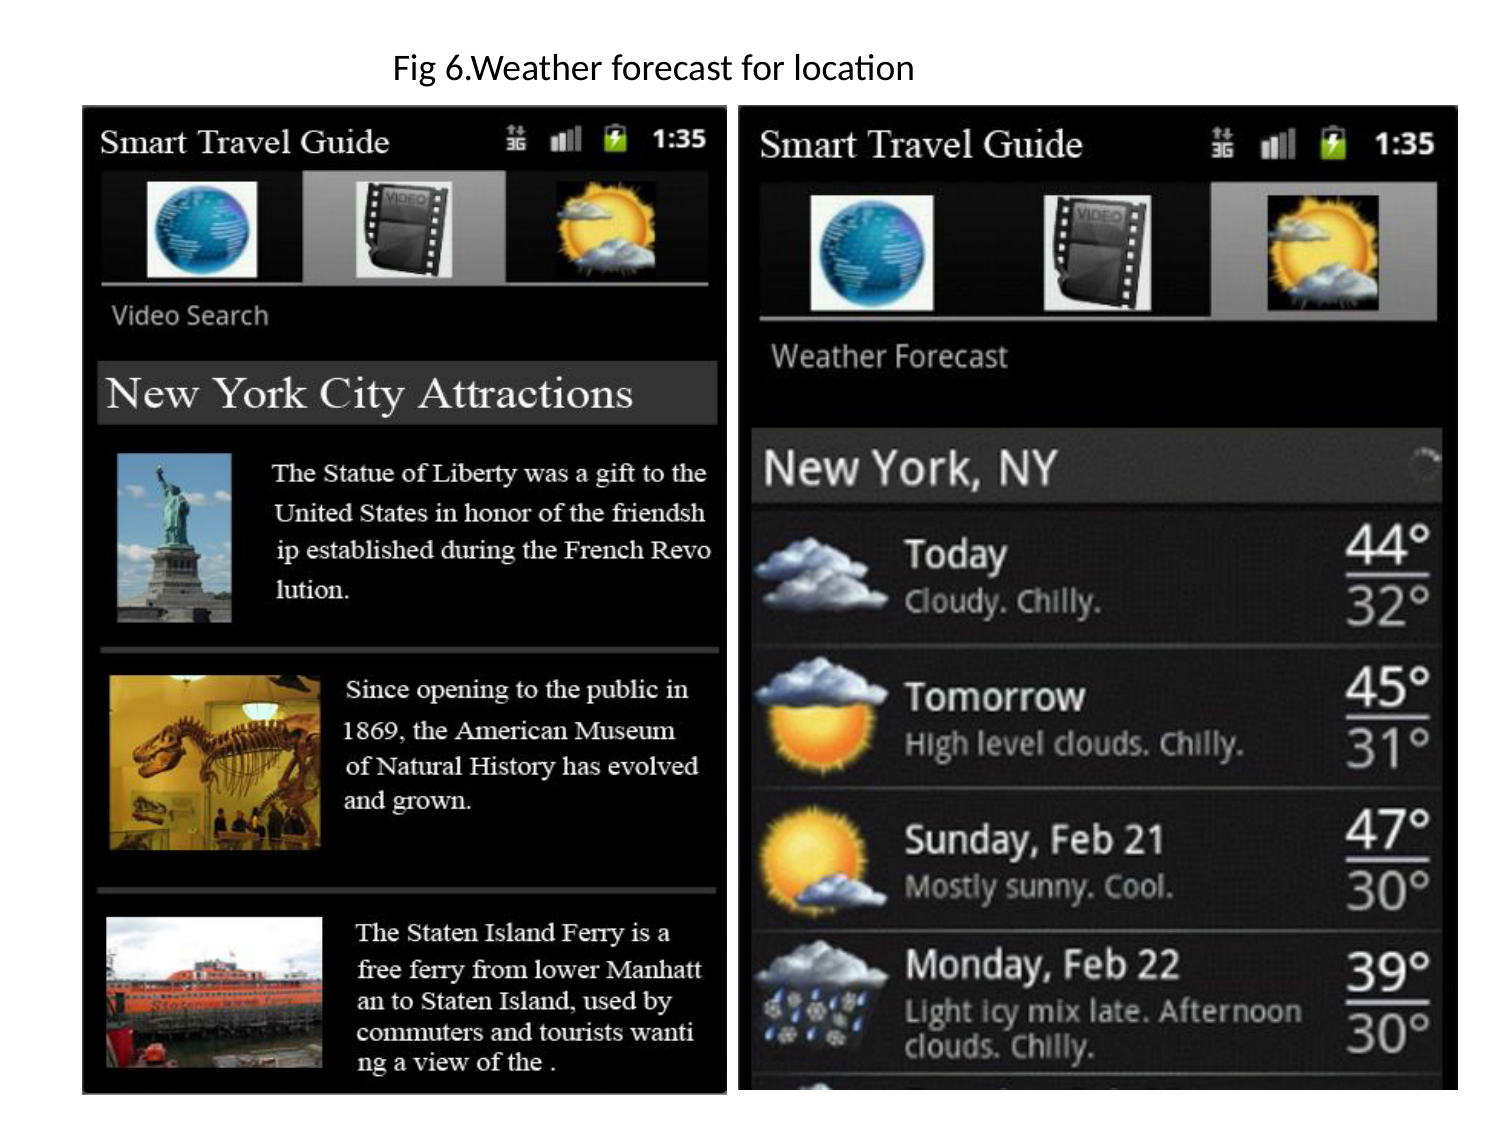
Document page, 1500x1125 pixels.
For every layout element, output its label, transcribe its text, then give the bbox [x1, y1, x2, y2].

picture [81, 105, 727, 1096]
text_box Fig 6.Weather forecast for location [378, 35, 931, 95]
picture [738, 105, 1458, 1091]
